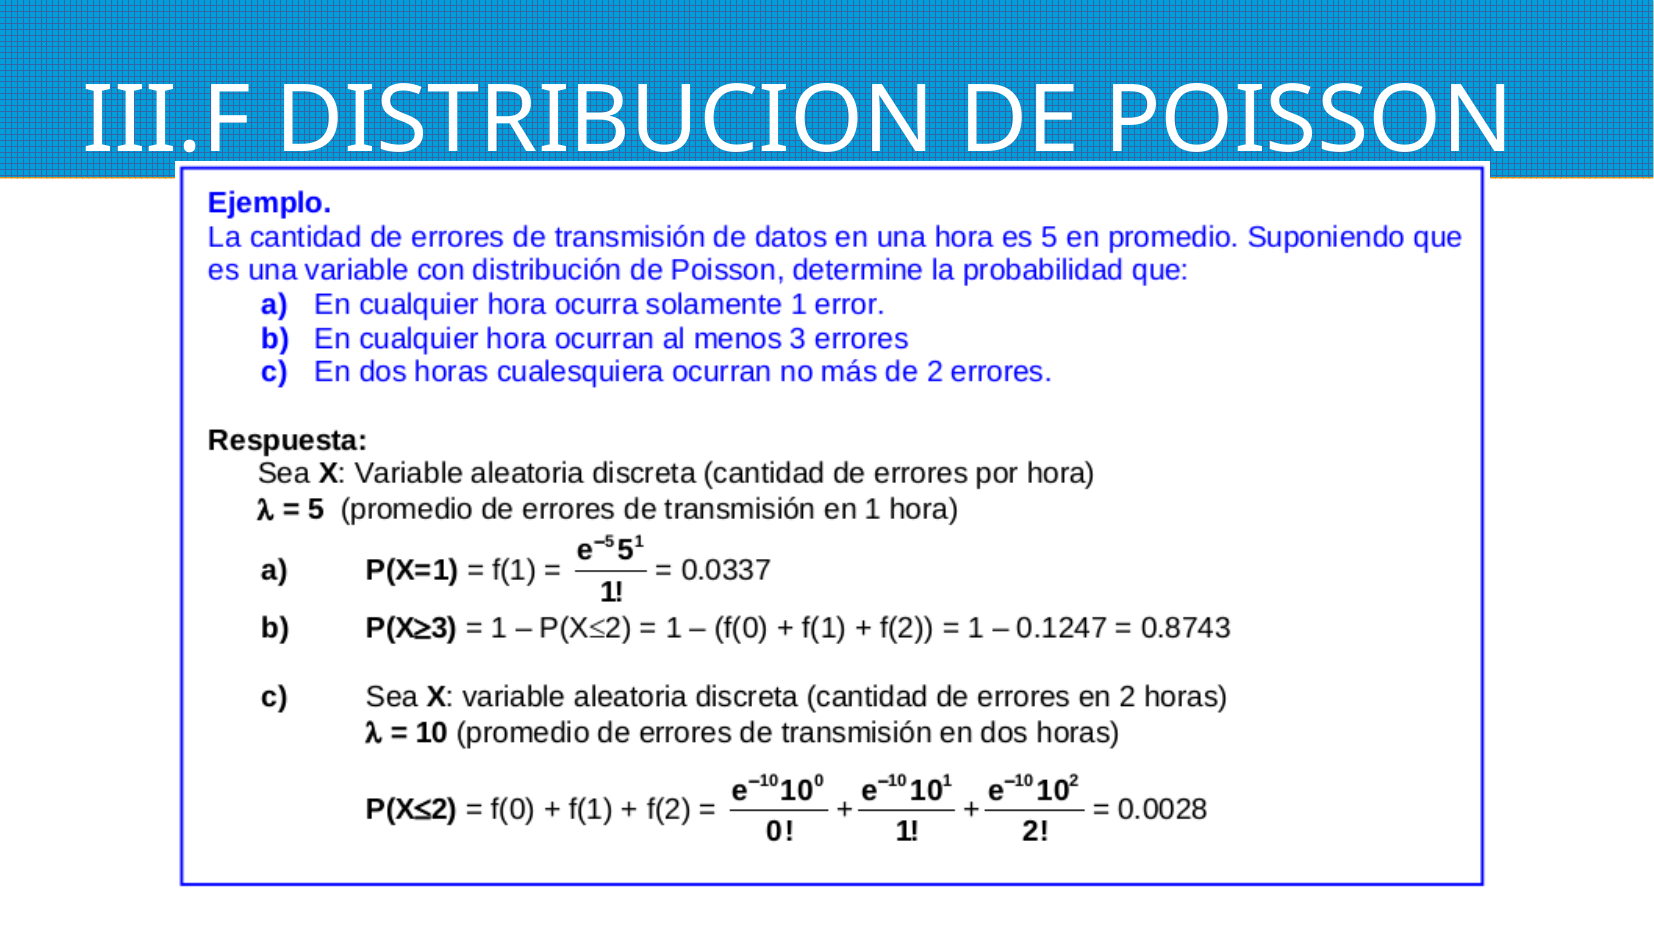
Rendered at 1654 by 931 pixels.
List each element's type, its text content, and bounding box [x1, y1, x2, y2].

text_box III.F DISTRIBUCION DE POISSON [82, 14, 1571, 171]
picture [0, 162, 1654, 931]
